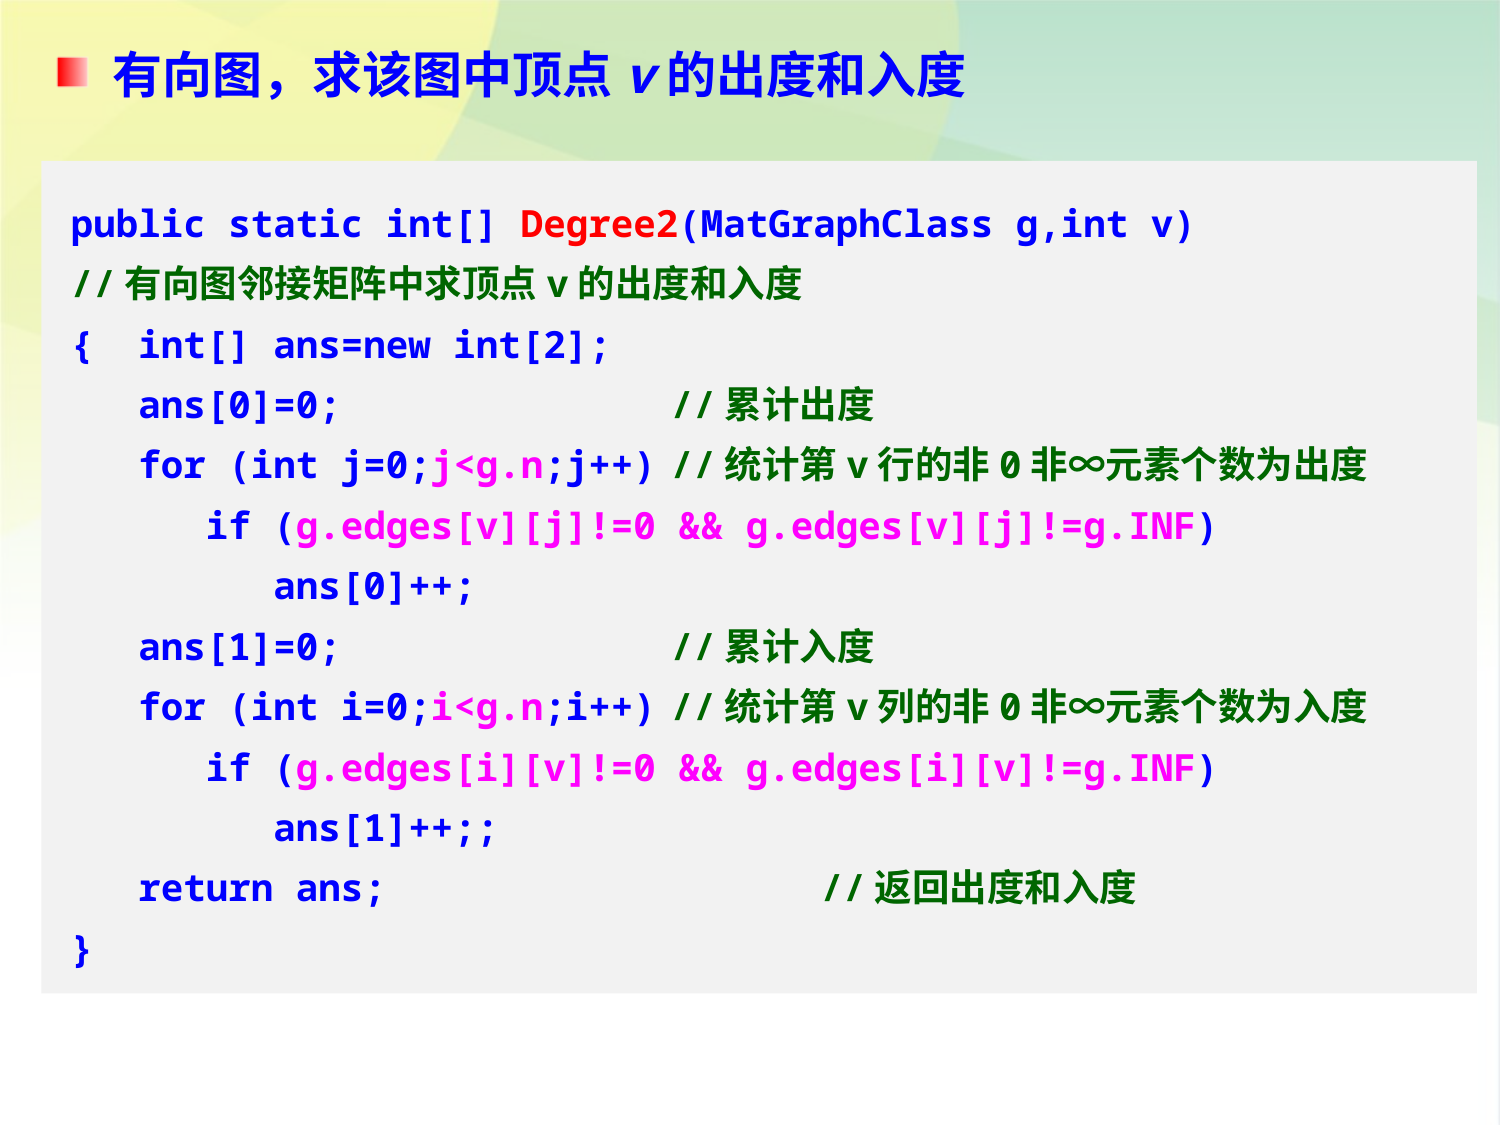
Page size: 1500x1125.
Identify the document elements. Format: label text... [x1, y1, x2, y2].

text_box public static int[] Degree2(MatGraphClass g,int v) //有向图邻接矩阵中求顶点v的出度和入度 { int[] ans=new int[2]; ans[0]=0; //累计出度 for (int j=0;j<g.n;j++) //统计第v行的非0非∞元素个数为出度 if (g.edges[v][j]!=0 && g.edges[v][j]!=g.INF) ans[0]++; ans[1]=0; //累计入度 for (int i=0;i<g.n;i++) //统计第v列的非0非∞元素个数为入度 if (g.edges[i][v]!=0 && g.edges[i][v]!=g.INF) ans[1]++;; return ans; //返回出度和入度 } [39, 159, 1479, 996]
picture [55, 55, 92, 91]
text_box 有向图，求该图中顶点v的出度和入度 [41, 35, 993, 111]
